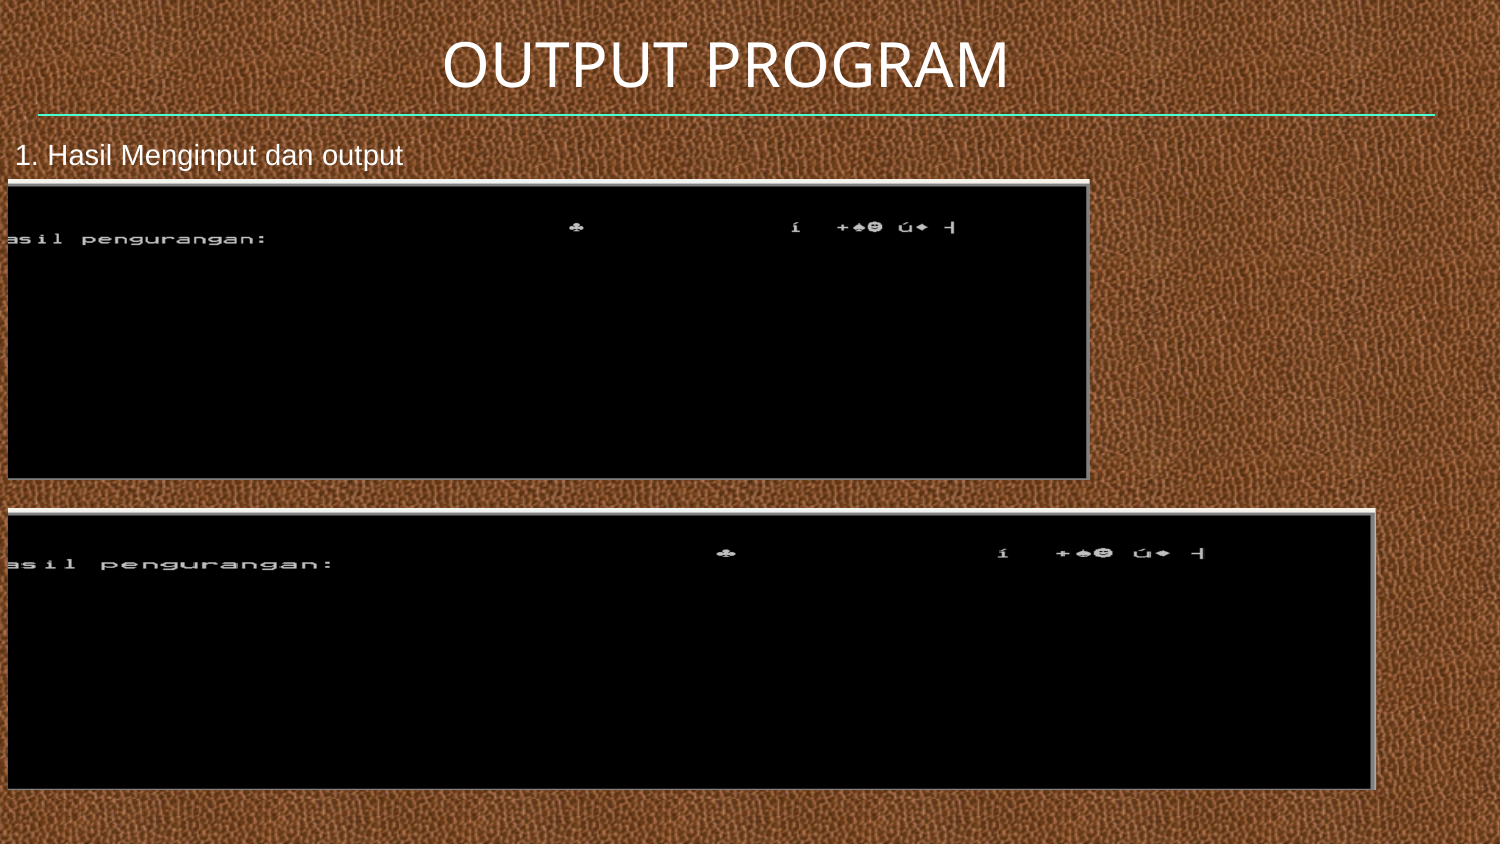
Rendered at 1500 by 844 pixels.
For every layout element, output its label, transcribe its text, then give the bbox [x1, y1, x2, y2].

title OUTPUT PROGRAM [27, 15, 1426, 115]
text_box 1. Hasil Menginput dan output [0, 129, 423, 214]
picture [0, 0, 1500, 844]
